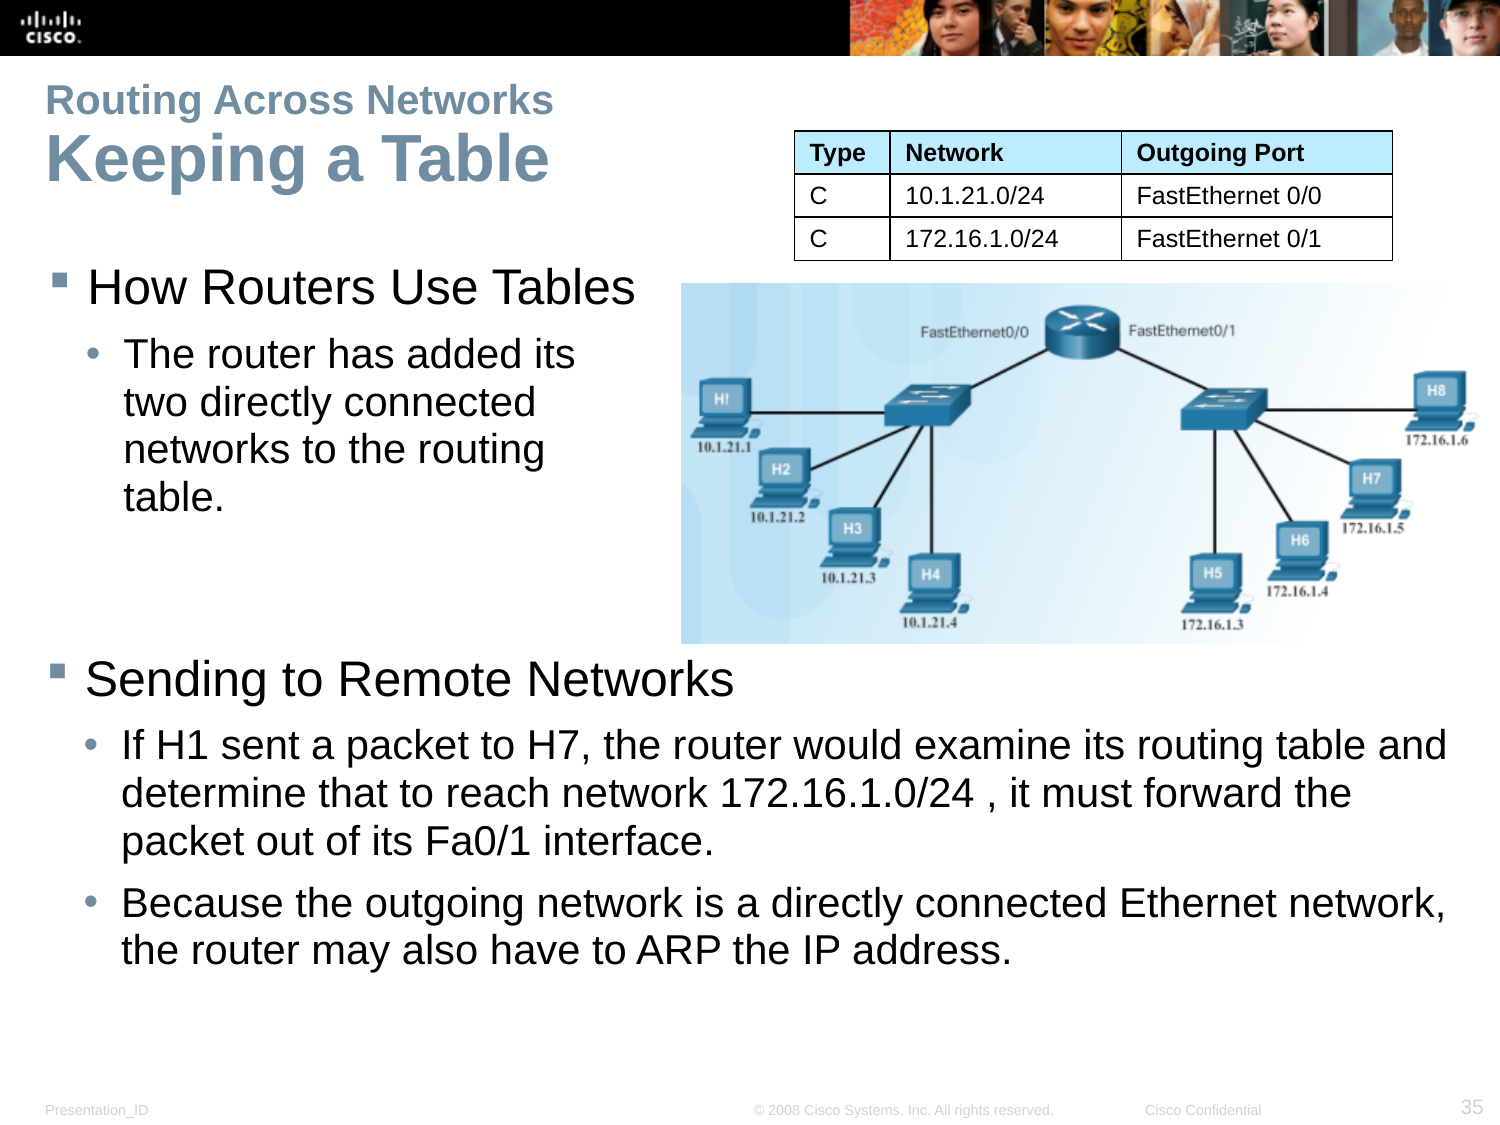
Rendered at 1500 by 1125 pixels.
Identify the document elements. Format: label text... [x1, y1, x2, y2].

text_box Sending to Remote Networks If H1 sent a packet to H7, the router would examine its routing table and determine that to reach network 172.16.1.0/24 , it must forward the packet out of its Fa0/1 interface. Because the outgoing network is a directly connected Ethernet network, the router may also have to ARP the IP address. [32, 643, 1481, 1069]
table_cell 10.1.21.0/24 [891, 175, 1121, 216]
title Routing Across Networks Keeping a Table [31, 64, 1471, 203]
table_header Type [795, 132, 889, 173]
picture [0, 0, 1500, 56]
table_header Network [891, 132, 1121, 173]
table_cell 172.16.1.0/24 [891, 218, 1121, 260]
table_header Outgoing Port [1122, 132, 1392, 173]
table_cell FastEthernet 0/0 [1122, 175, 1392, 216]
picture [681, 283, 1498, 644]
table_cell FastEthernet 0/1 [1122, 218, 1392, 260]
table_cell C [795, 218, 889, 260]
table_cell C [795, 175, 889, 216]
list How Routers Use Tables The router has added its two directly connected networks to the routing table. [34, 252, 666, 623]
